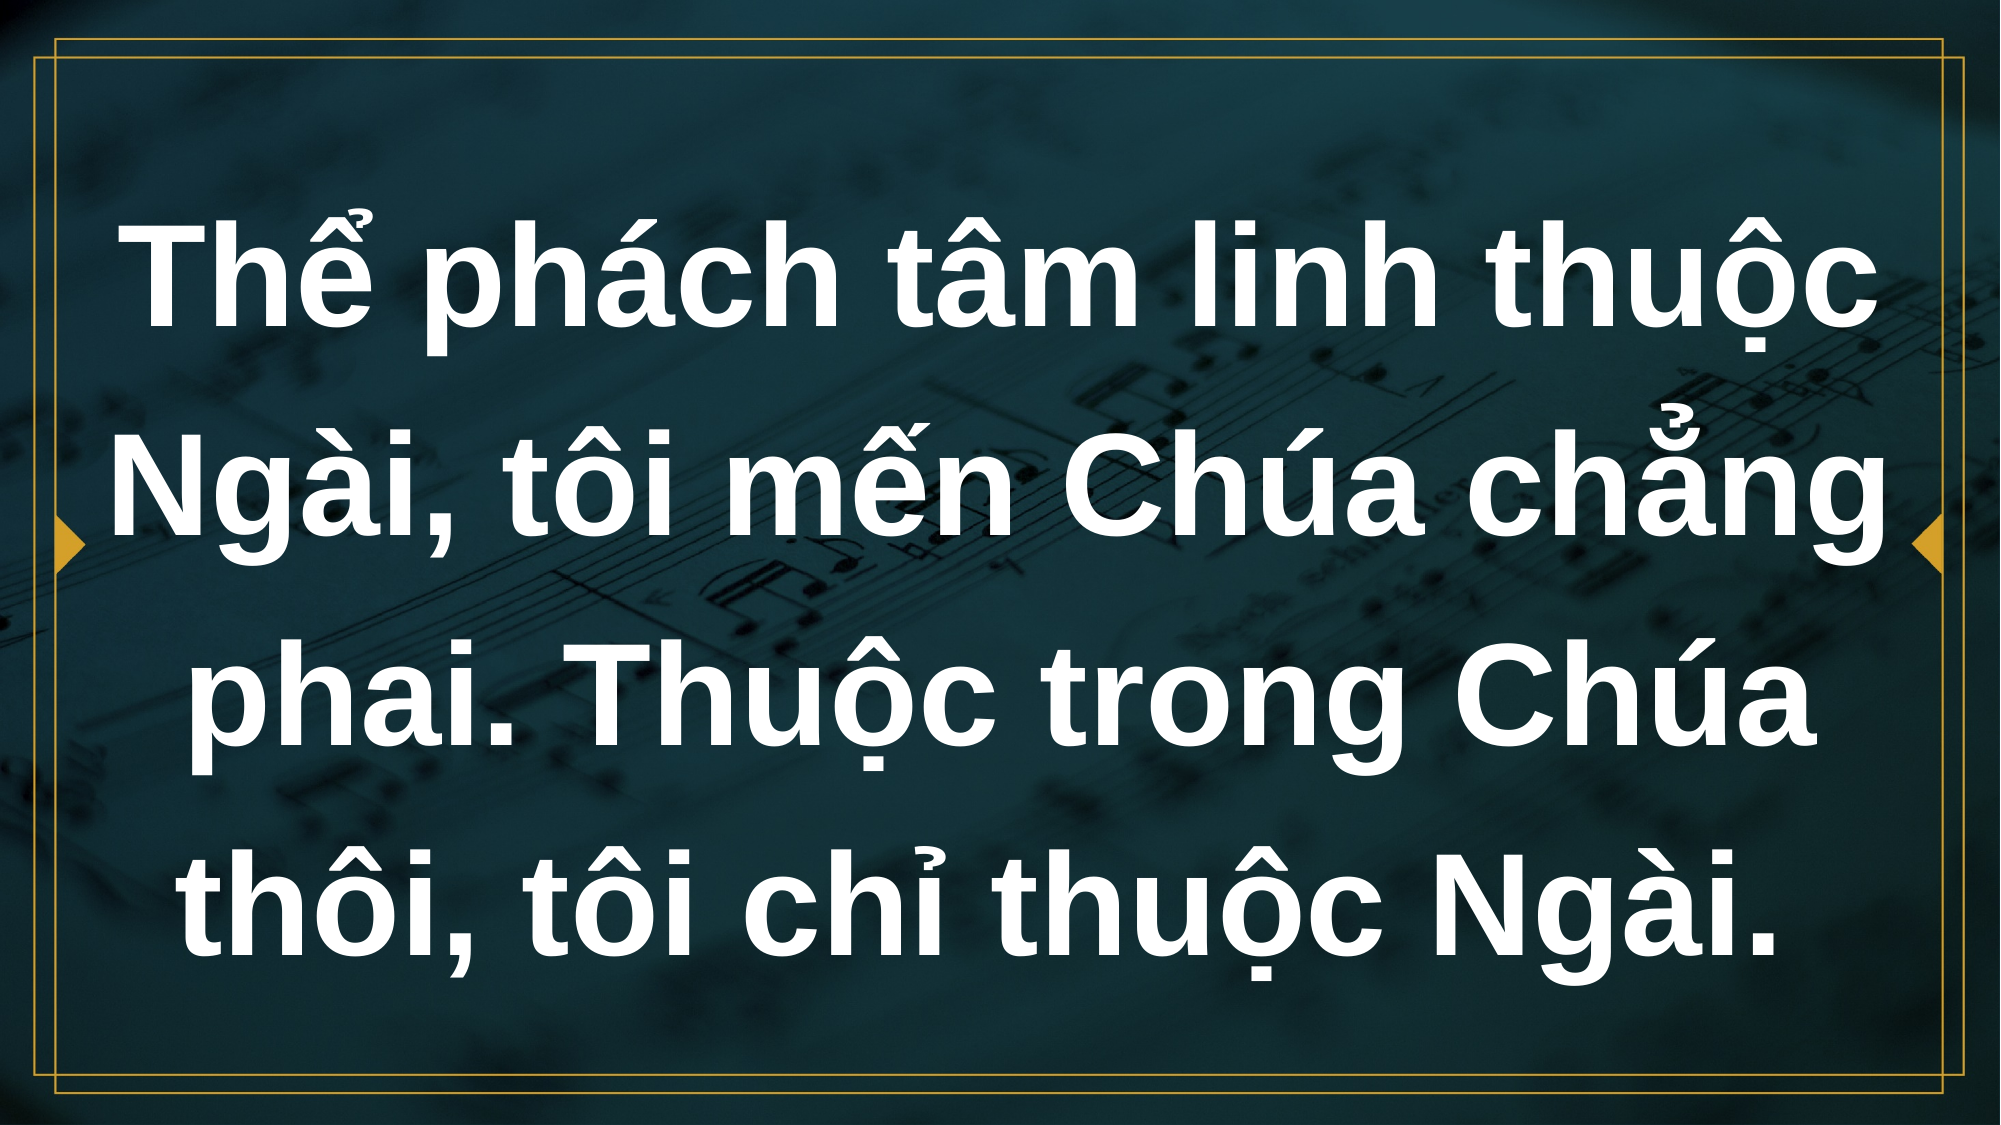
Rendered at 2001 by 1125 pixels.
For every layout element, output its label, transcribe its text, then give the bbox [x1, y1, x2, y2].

picture [0, 0, 2000, 1125]
title Thể phách tâm linh thuộc Ngài, tôi mến Chúa chẳng phai. Thuộc trong Chúa thôi, tôi chỉ thuộc Ngài. [55, 53, 1945, 1077]
